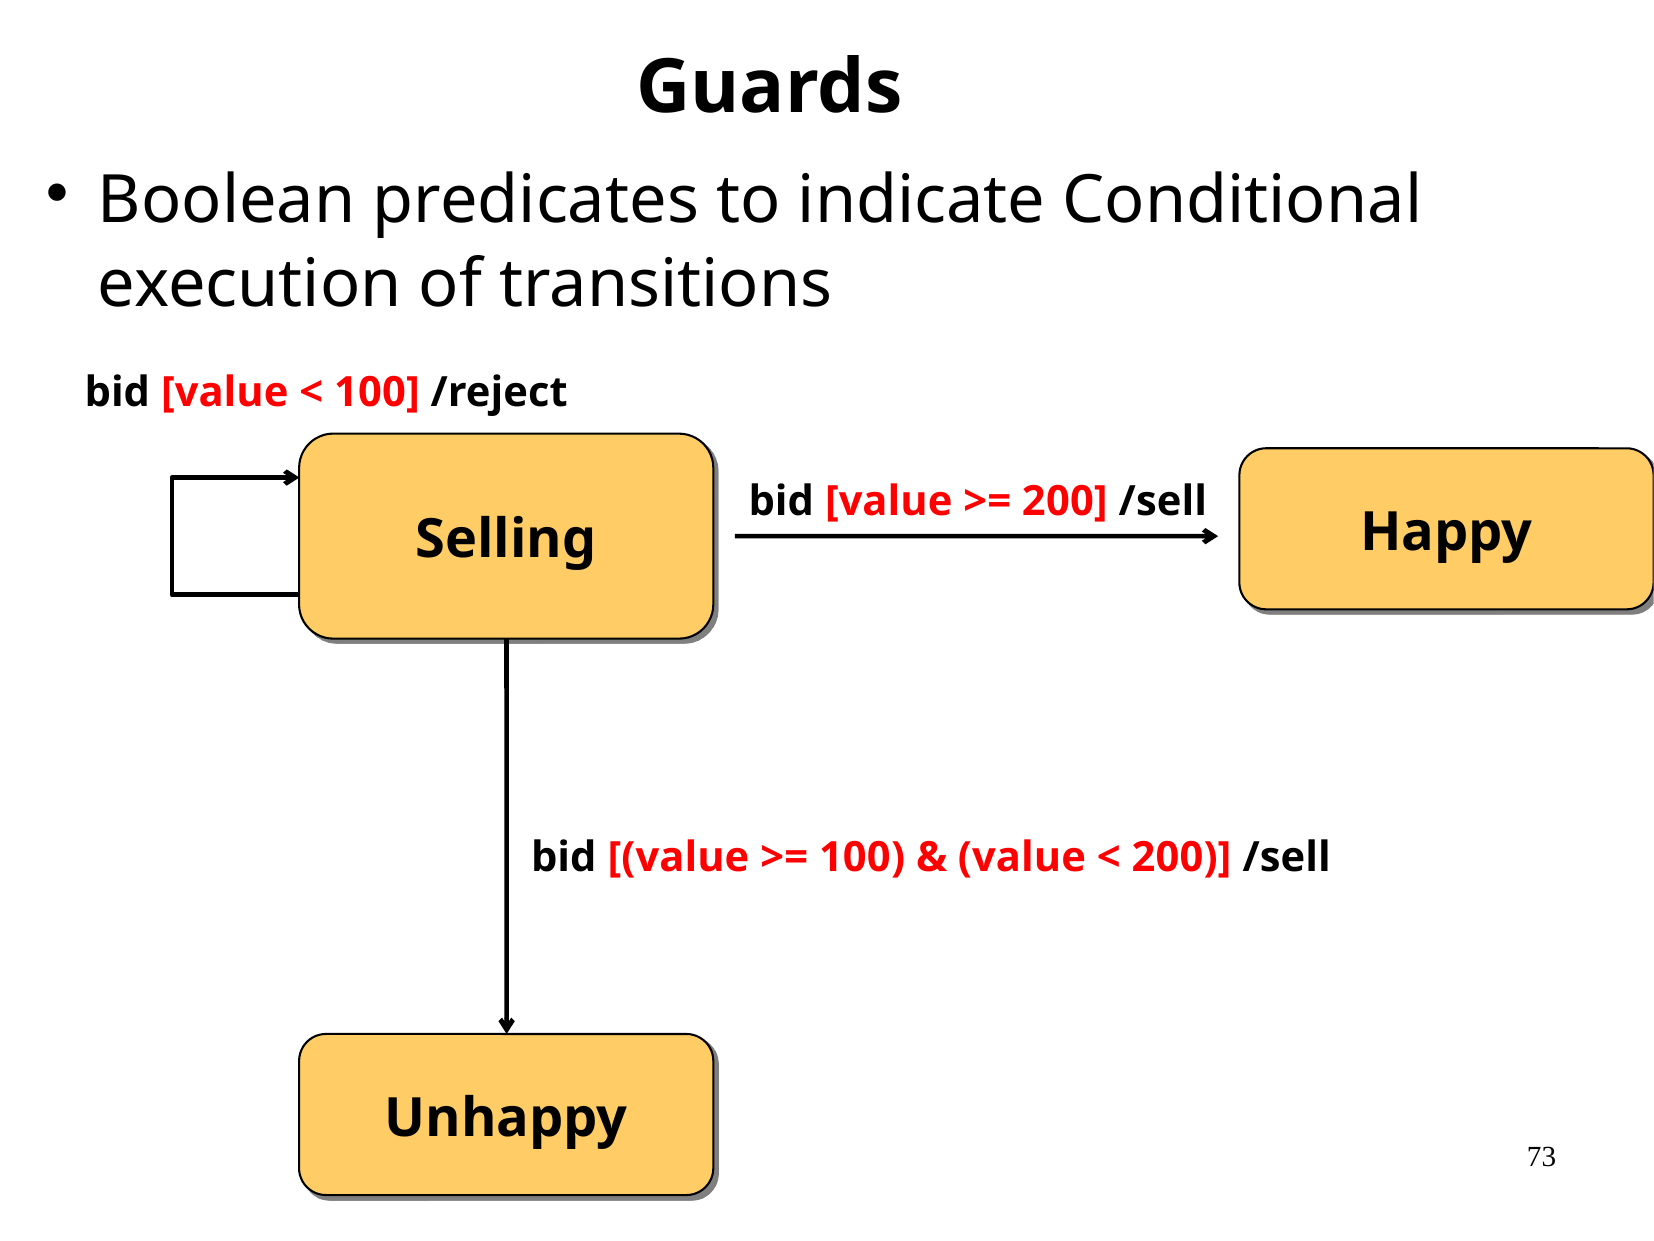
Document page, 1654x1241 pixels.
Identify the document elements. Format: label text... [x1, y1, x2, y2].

list Boolean predicates to indicate Conditional execution of transitions [28, 152, 1654, 353]
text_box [8, 353, 1654, 1196]
title Guards [64, 13, 1475, 152]
